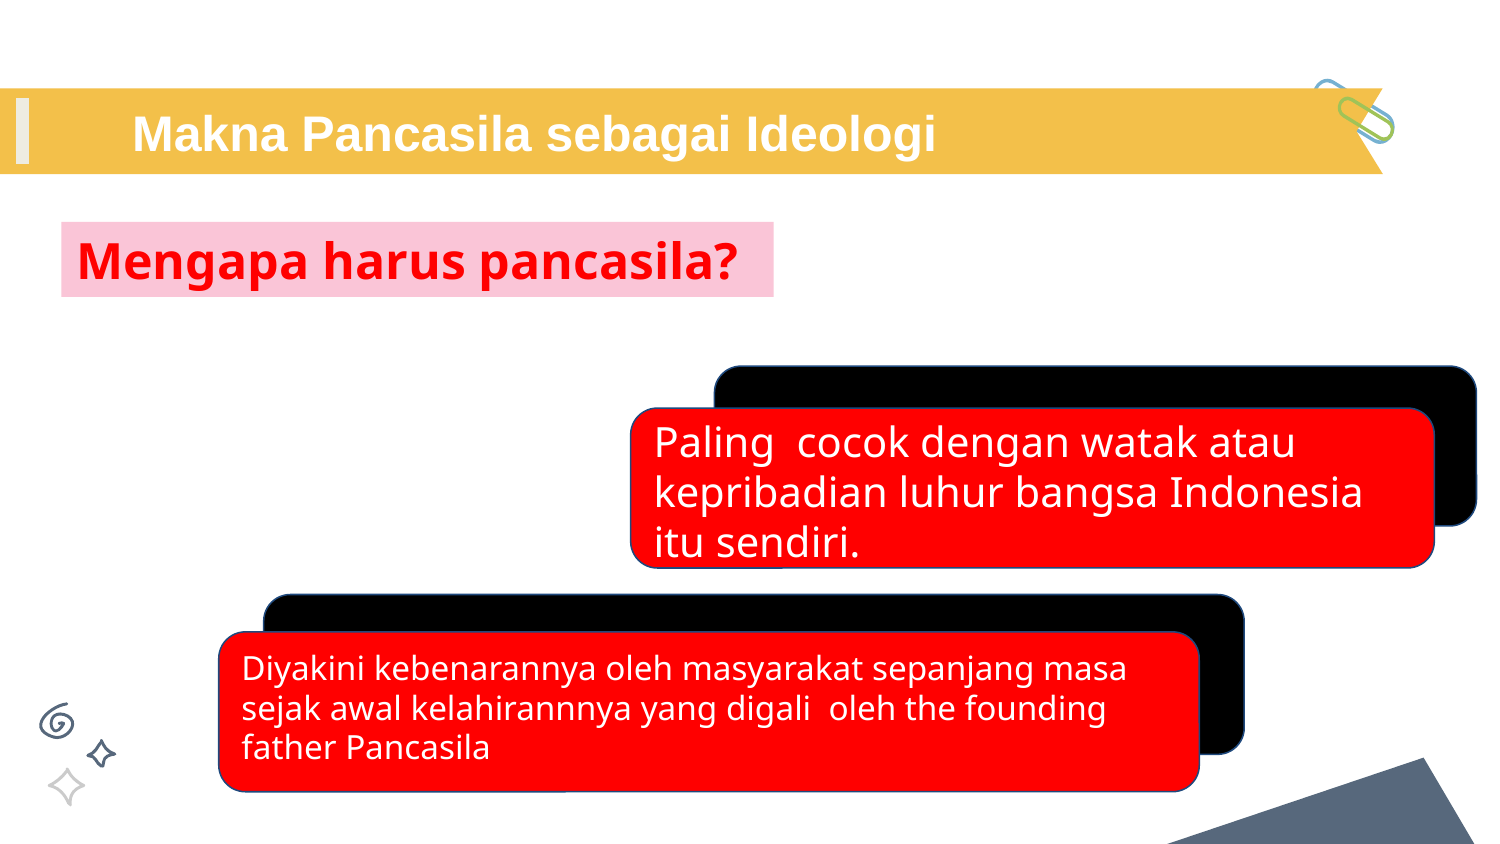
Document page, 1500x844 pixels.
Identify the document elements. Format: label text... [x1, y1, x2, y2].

title Makna Pancasila sebagai Ideologi [116, 92, 1383, 171]
text_box [714, 366, 1477, 526]
text_box Mengapa harus pancasila? [61, 221, 774, 297]
text_box Diyakini kebenarannya oleh masyarakat sepanjang masa sejak awal kelahirannnya yang digali oleh the founding father Pancasila [218, 631, 1200, 792]
text_box [263, 594, 1245, 755]
text_box Paling cocok dengan watak atau kepribadian luhur bangsa Indonesia itu sendiri. [630, 408, 1435, 568]
